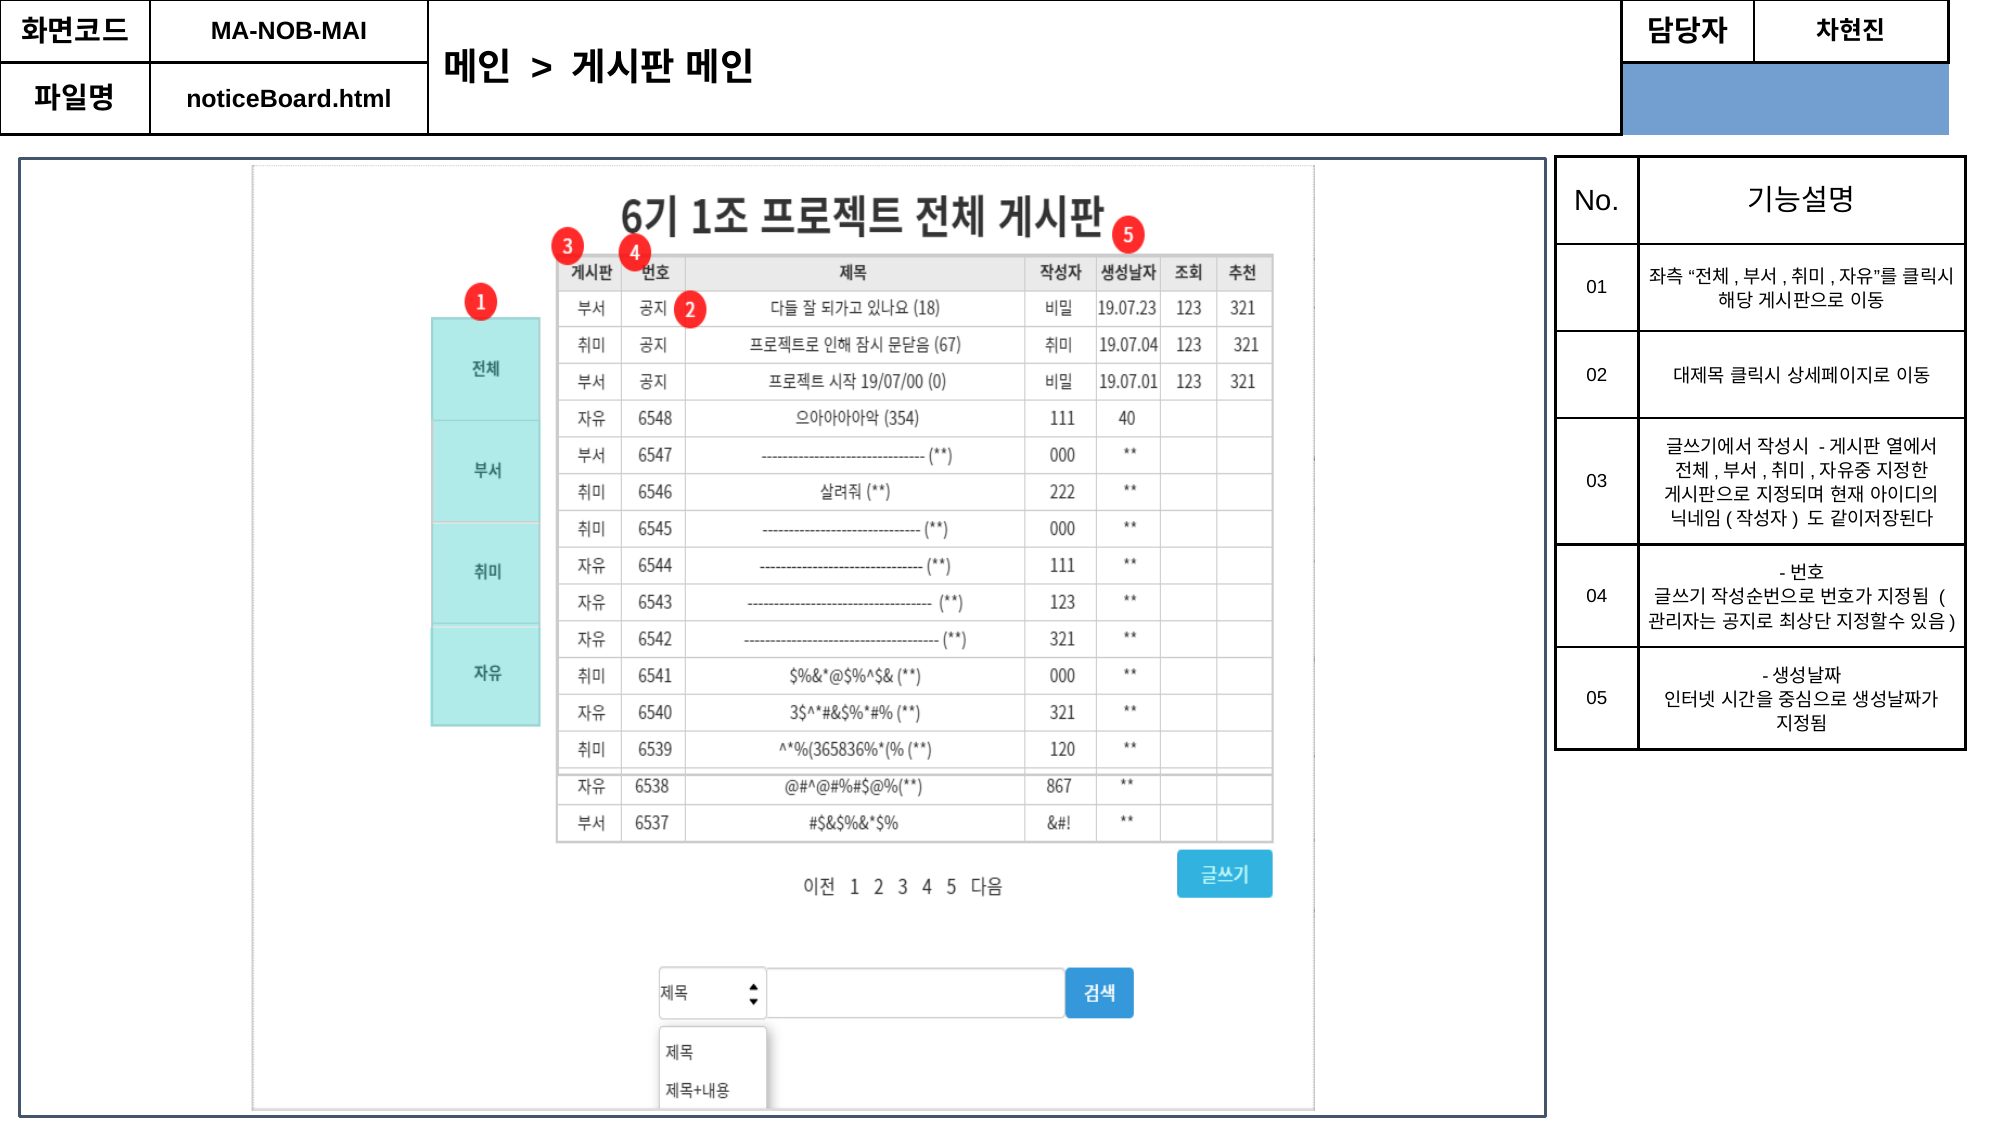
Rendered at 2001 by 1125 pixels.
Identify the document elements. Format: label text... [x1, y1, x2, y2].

table_header 차현진 [1755, 1, 1947, 61]
table_cell 좌측 “전체,부서,취미,자유”를 클릭시 해당 게시판으로 이동 [1640, 245, 1964, 330]
text_box [19, 158, 1546, 1117]
table_header MA-NOB-MAI [151, 1, 427, 61]
table_cell -번호 글쓰기 작성순번으로 번호가 지정됨 (관리자는 공지로 최상단 지정할수 있음) [1640, 546, 1964, 646]
table_cell 05 [1557, 648, 1637, 748]
table_header 메인 > 게시판 메인 [429, 1, 1620, 133]
table_header 화면코드 [1, 1, 149, 61]
table_cell 04 [1557, 546, 1637, 646]
table_header 담당자 [1623, 1, 1753, 61]
table_cell 02 [1557, 332, 1637, 417]
table_cell 파일명 [1, 64, 149, 133]
table_cell 01 [1557, 245, 1637, 330]
table_cell 대제목 클릭시 상세페이지로 이동 [1640, 332, 1964, 417]
table_header 기능설명 [1640, 158, 1964, 243]
table_cell noticeBoard.html [151, 64, 427, 133]
table_header No. [1557, 158, 1637, 243]
table_cell 03 [1557, 419, 1637, 543]
table_cell -생성날짜 인터넷 시간을 중심으로 생성날짜가 지정됨 [1640, 648, 1964, 748]
picture [250, 165, 1315, 1111]
table_cell 글쓰기에서 작성시 -게시판 열에서 전체,부서,취미,자유중 지정한 게시판으로 지정되며 현재 아이디의 닉네임(작성자) 도 같이저장된다 [1640, 419, 1964, 543]
